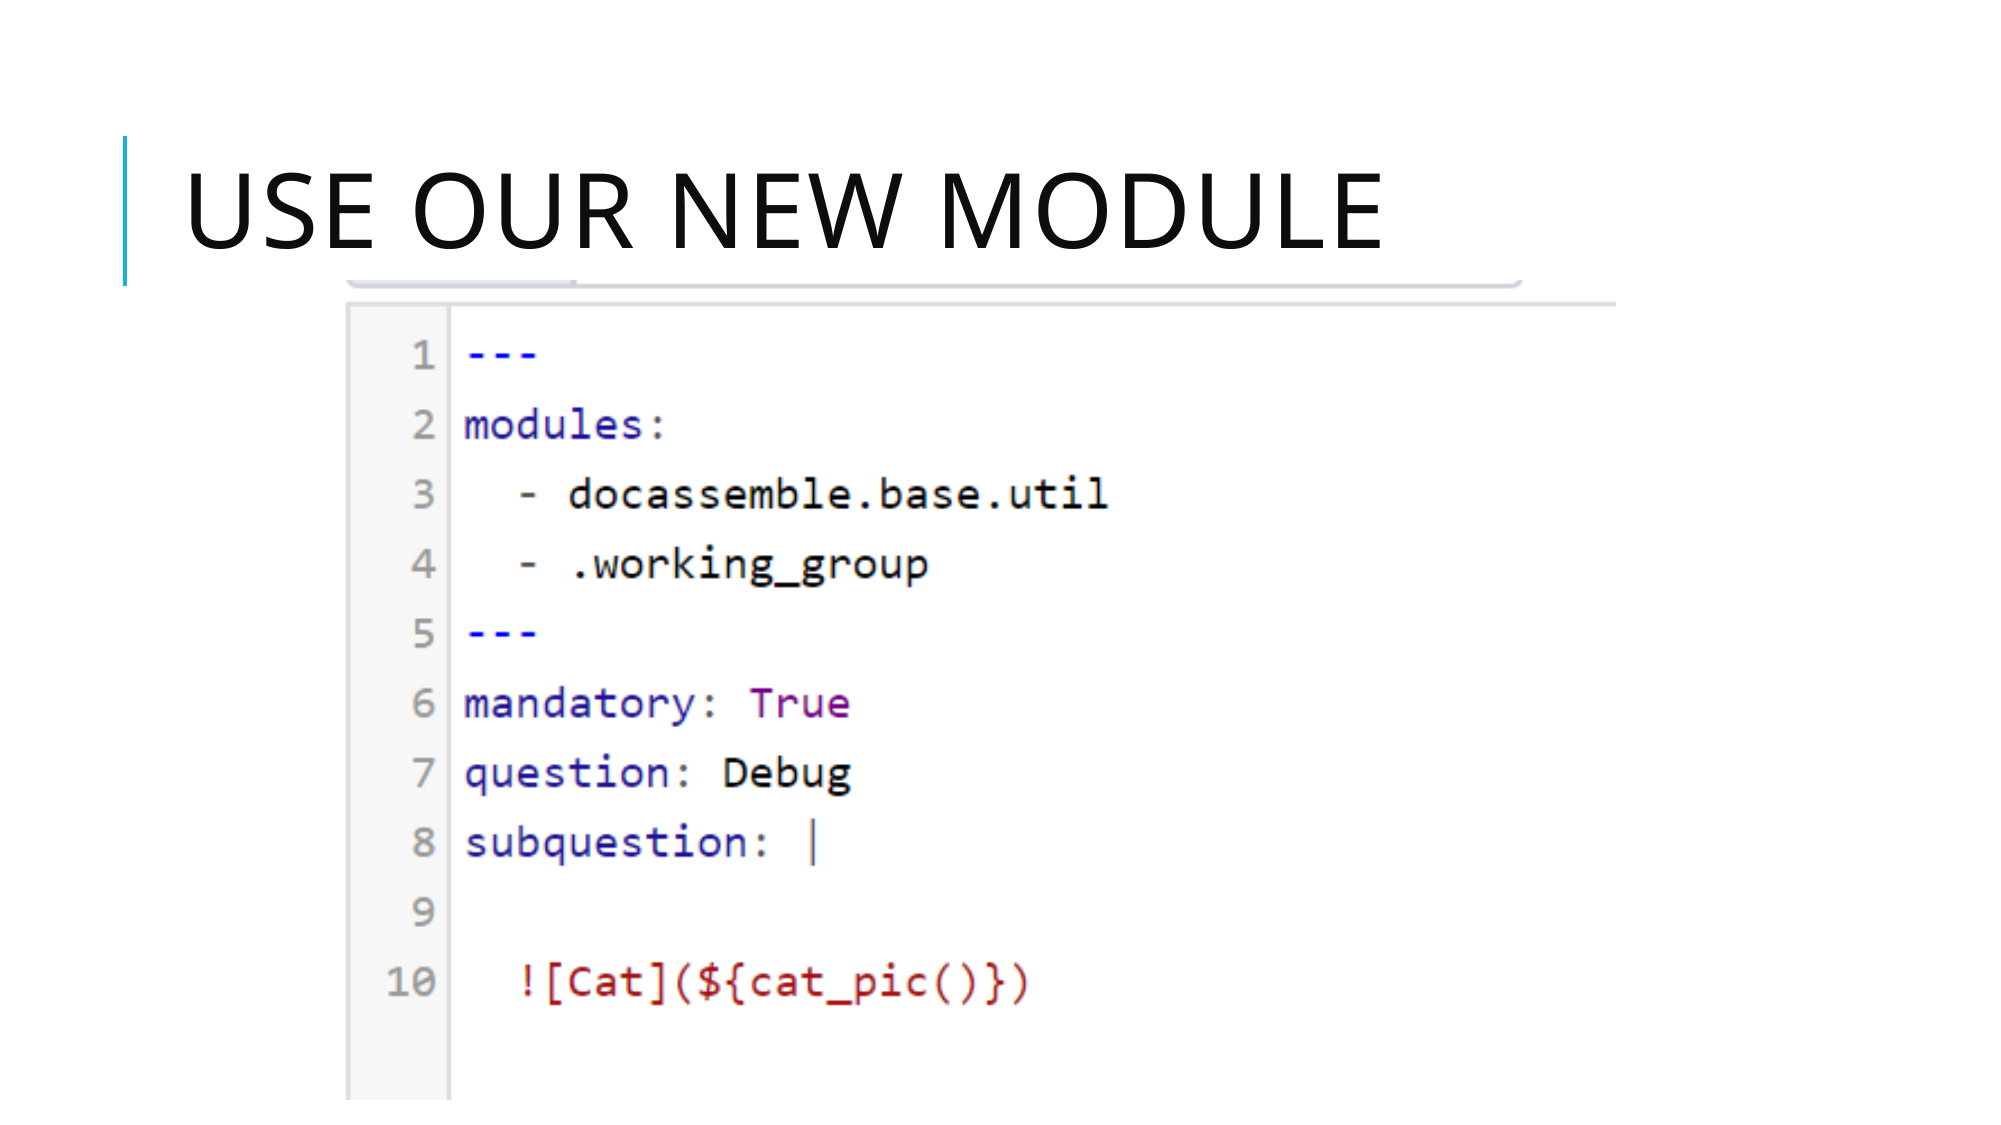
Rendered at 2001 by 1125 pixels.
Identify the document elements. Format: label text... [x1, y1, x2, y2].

title Use our New Module [168, 96, 1763, 342]
picture [314, 280, 1616, 1100]
